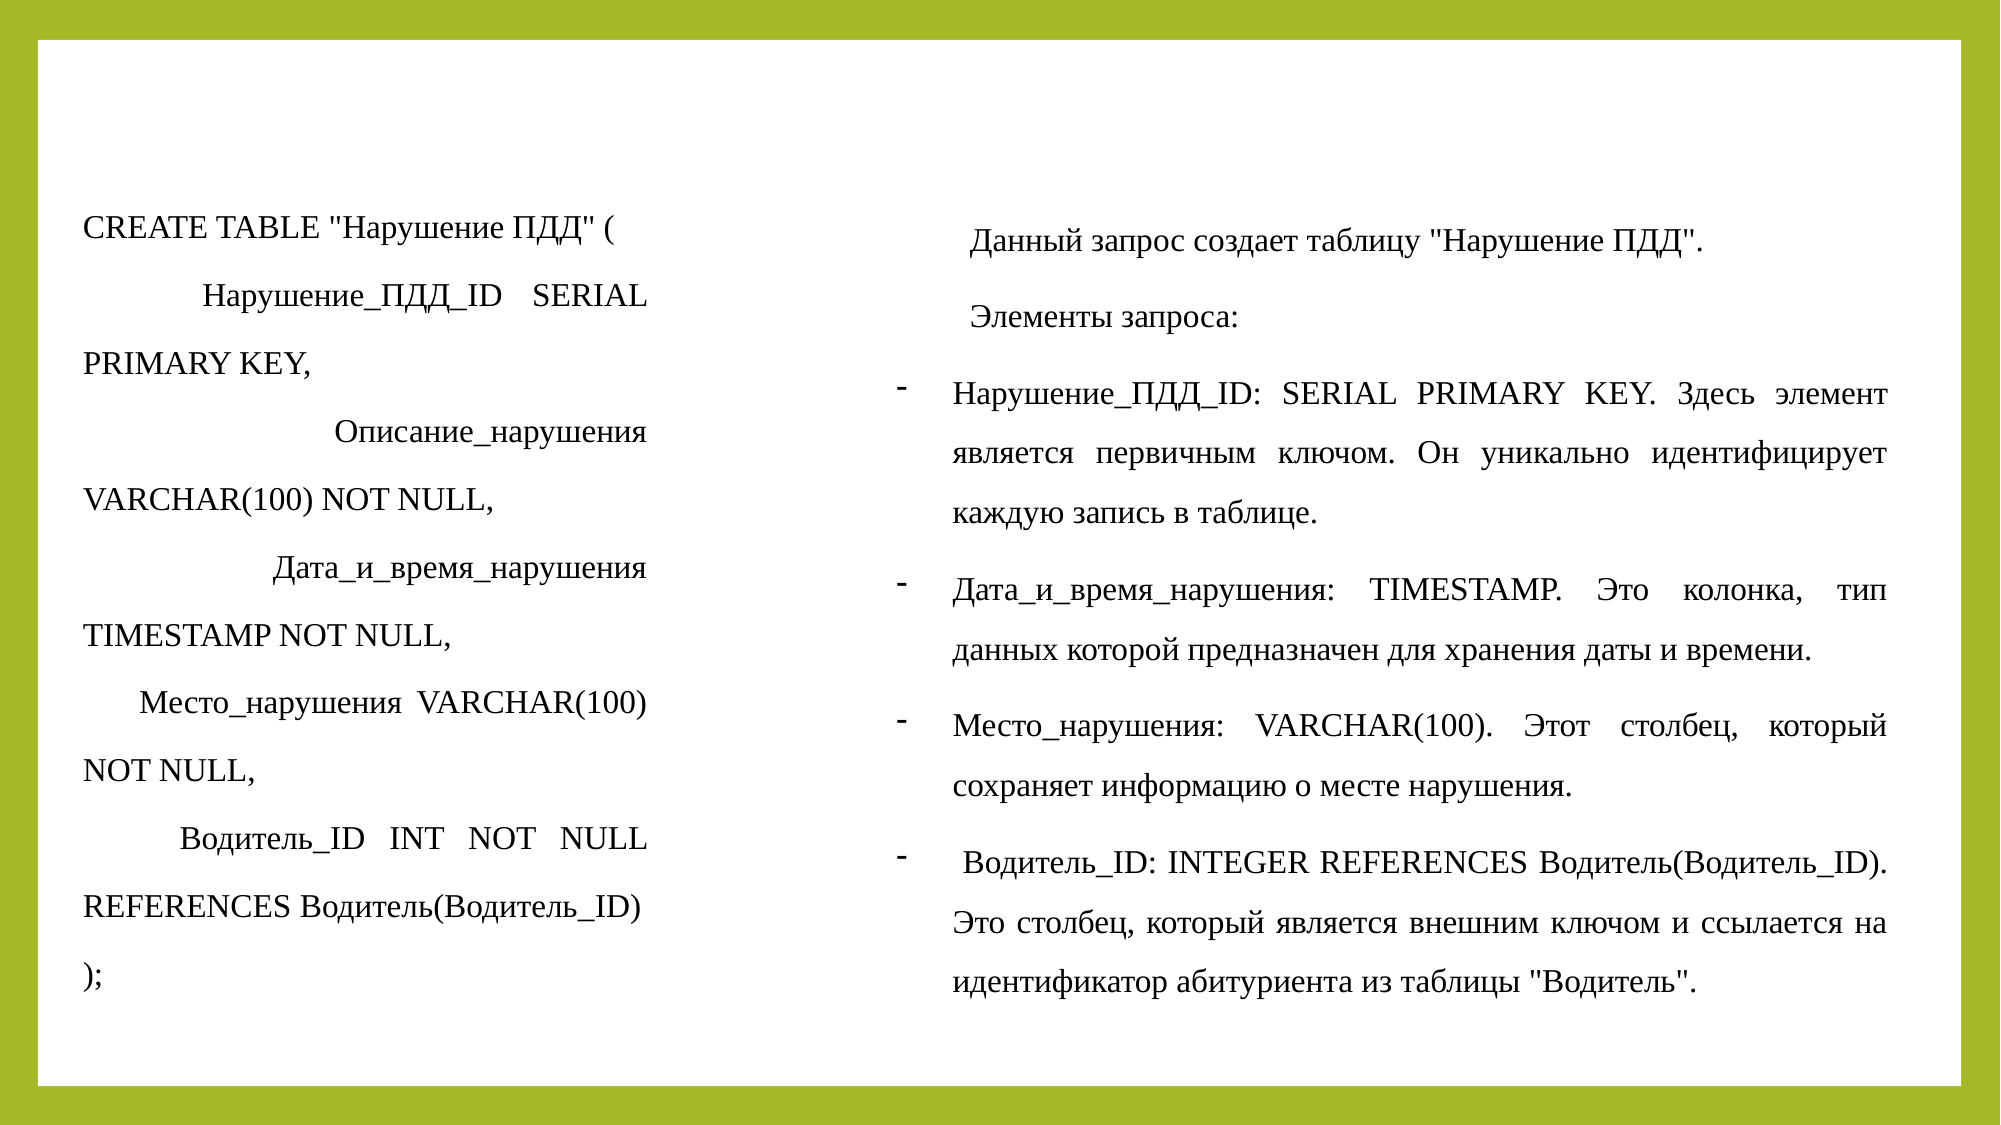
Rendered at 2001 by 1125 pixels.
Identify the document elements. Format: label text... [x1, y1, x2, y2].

text_box Данный запрос создает таблицу "Нарушение ПДД". Элементы запроса: Нарушение_ПДД_ID: SERIAL PRIMARY KEY. Здесь элемент является первичным ключом. Он уникально идентифицирует каждую запись в таблице. Дата_и_время_нарушения: TIMESTAMP. Это колонка, тип данных которой предназначен для хранения даты и времени. Место_нарушения: VARCHAR(100). Этот столбец, который сохраняет информацию о месте нарушения. Водитель_ID: INTEGER REFERENCES Водитель(Водитель_ID). Это столбец, который является внешним ключом и ссылается на идентификатор абитуриента из таблицы "Водитель". [881, 190, 1904, 1007]
list CREATE TABLE "Нарушение ПДД" ( Нарушение_ПДД_ID SERIAL PRIMARY KEY, Описание_нарушения VARCHAR(100) NOT NULL, Дата_и_время_нарушения TIMESTAMP NOT NULL, Место_нарушения VARCHAR(100) NOT NULL, Водитель_ID INT NOT NULL REFERENCES Водитель(Водитель_ID) ); [30, 170, 663, 1098]
